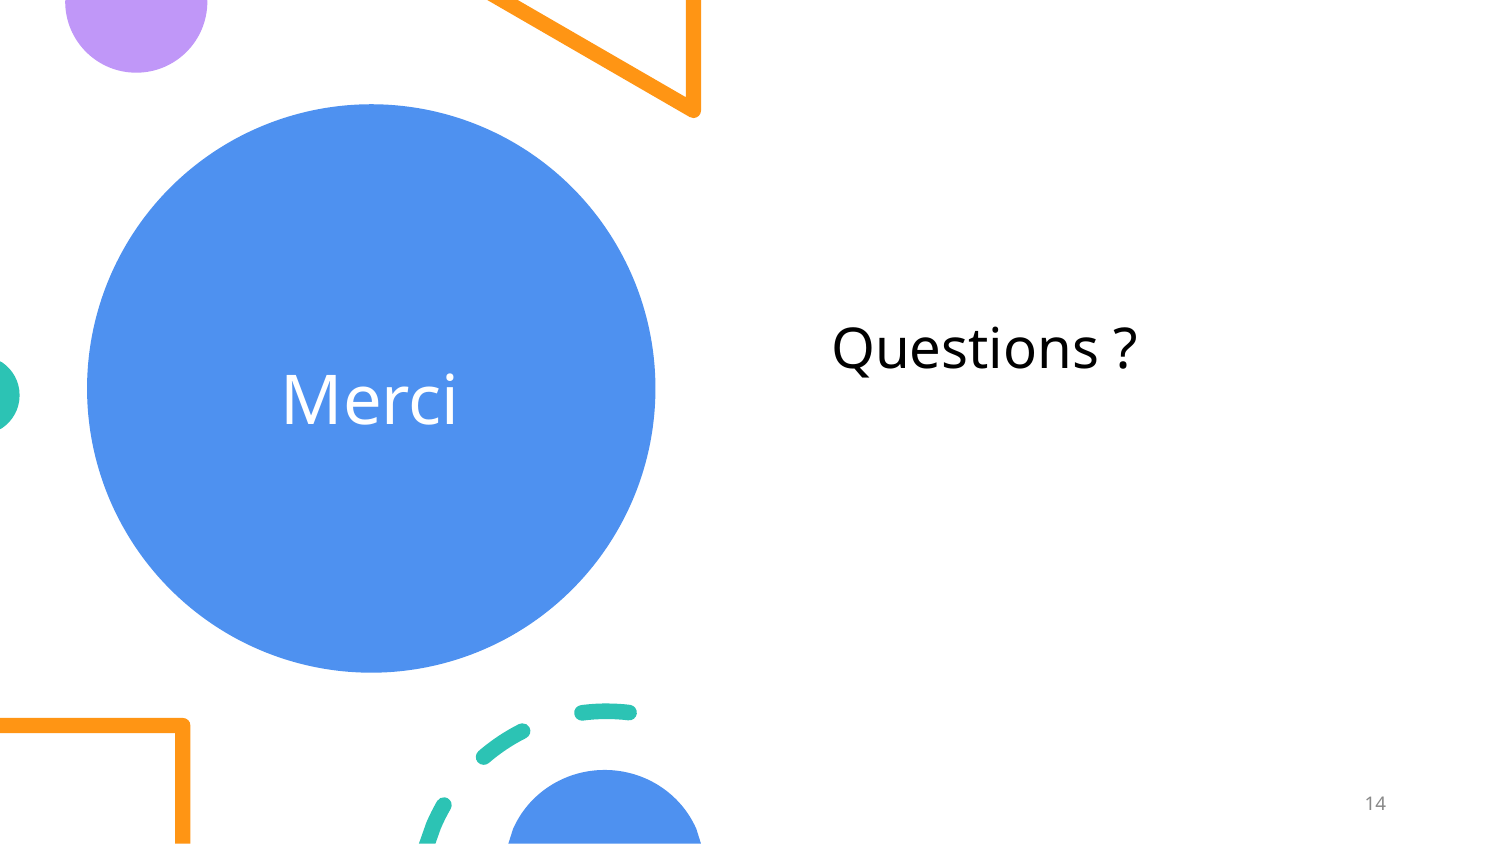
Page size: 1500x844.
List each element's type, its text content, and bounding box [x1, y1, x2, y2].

title Merci [171, 151, 570, 653]
list Questions ? [820, 313, 1400, 530]
slide_number ‹#› [1292, 782, 1398, 827]
